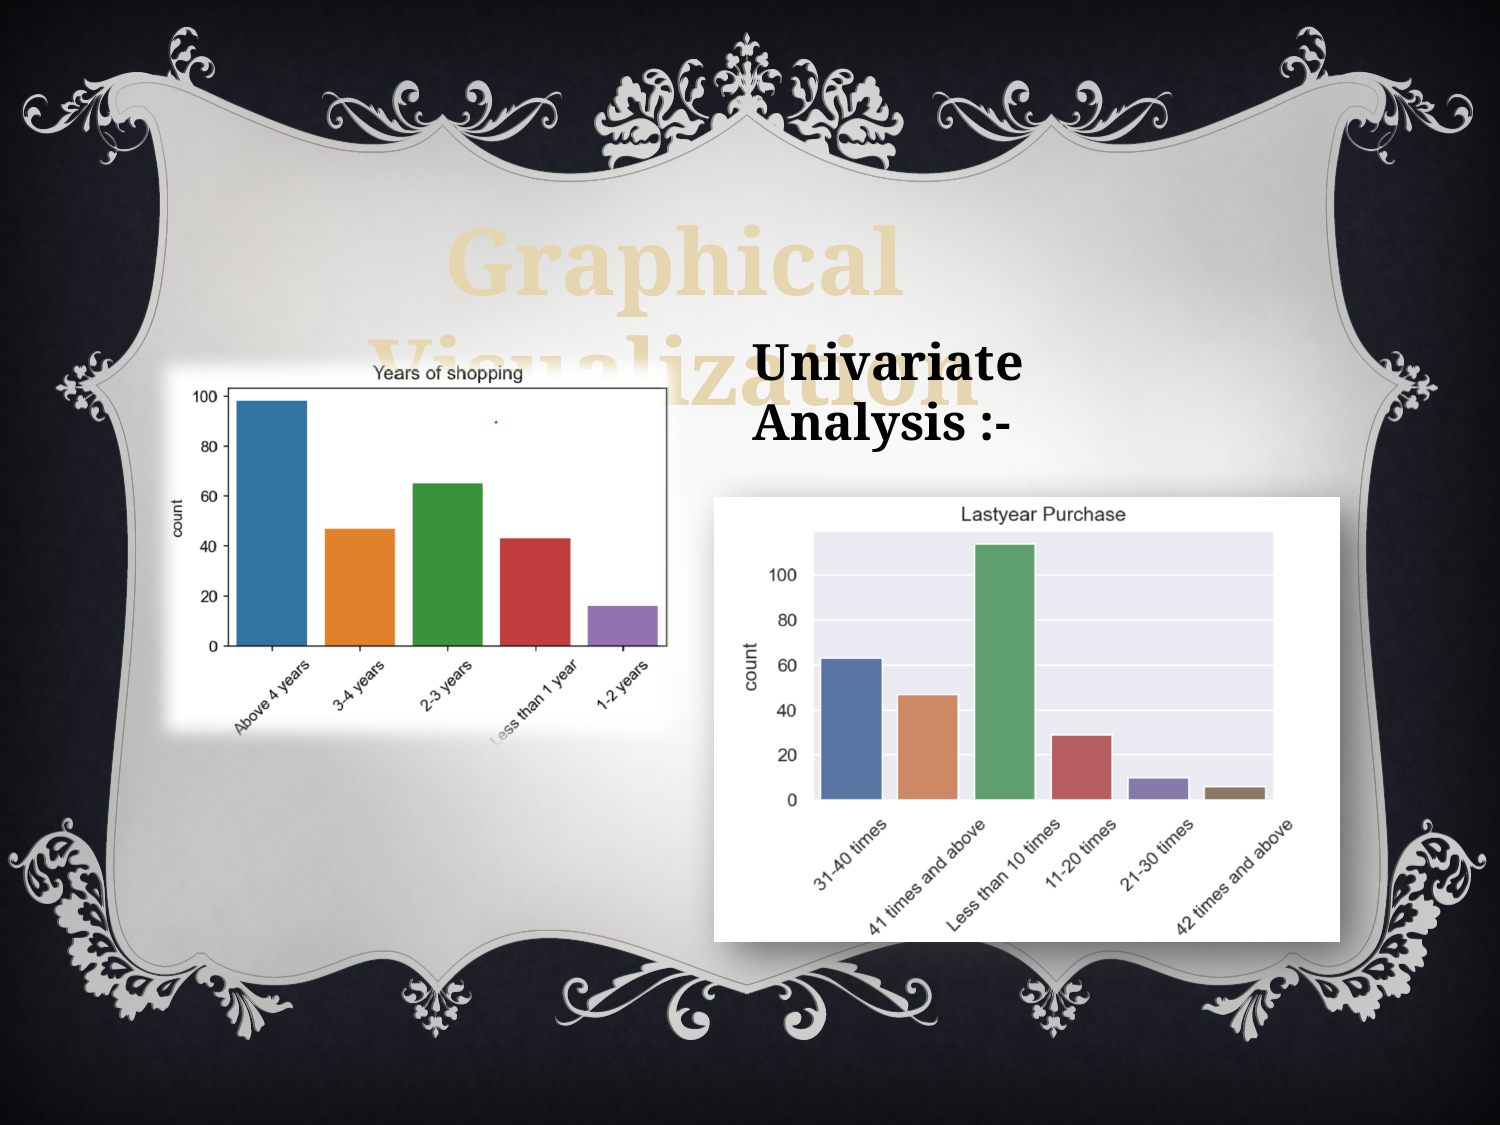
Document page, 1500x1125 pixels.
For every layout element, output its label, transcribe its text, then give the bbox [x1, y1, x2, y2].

picture [0, 0, 1500, 1125]
text_box Graphical Visualization [174, 196, 1176, 432]
text_box Univariate Analysis :- [738, 322, 1258, 458]
